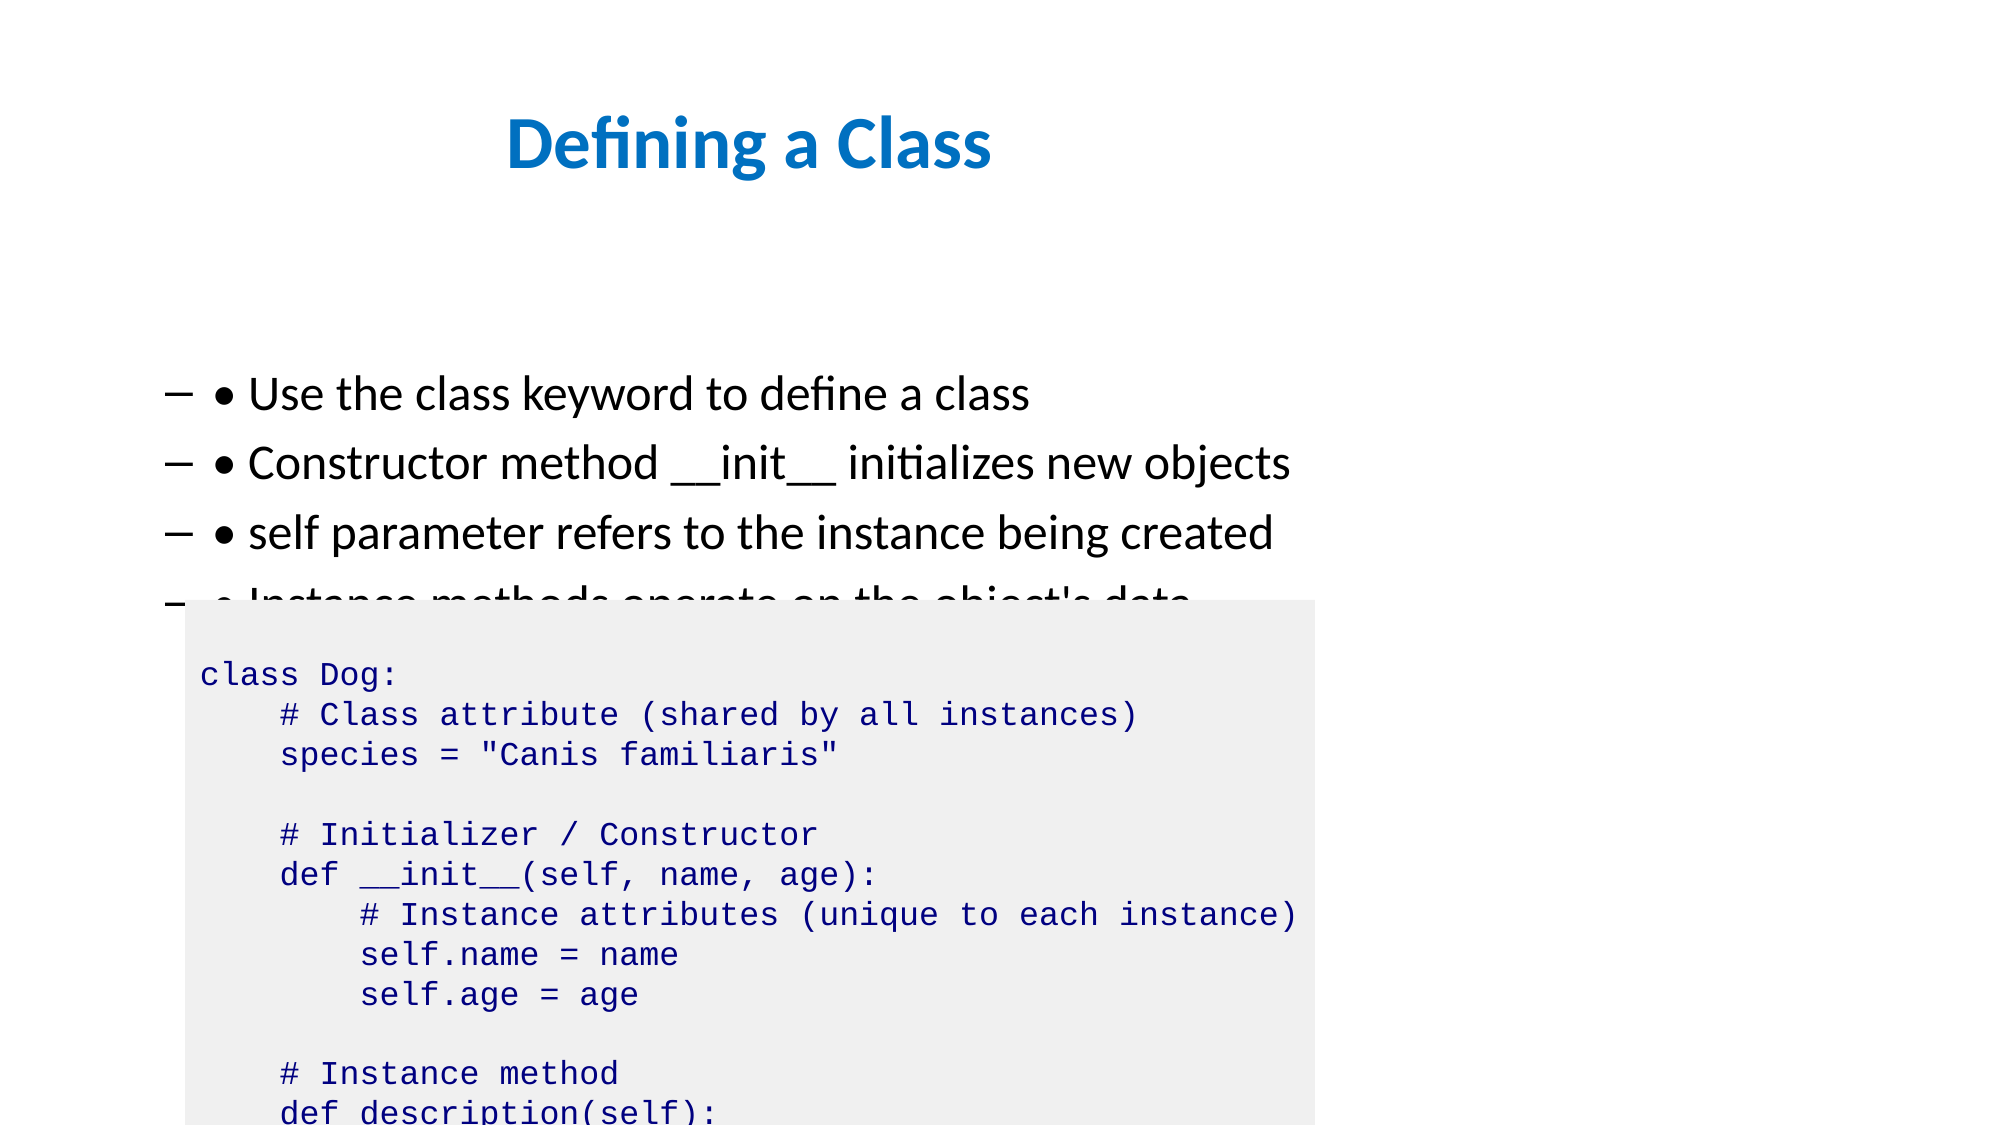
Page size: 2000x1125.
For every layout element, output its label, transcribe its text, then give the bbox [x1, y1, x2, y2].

list • Use the class keyword to define a class • Constructor method __init__ initializes new objects • self parameter refers to the instance being created • Instance methods operate on the object's data [75, 262, 1425, 1005]
title Defining a Class [75, 45, 1425, 233]
text_box class Dog: # Class attribute (shared by all instances) species = "Canis familiaris" # Initializer / Constructor def __init__(self, name, age): # Instance attributes (unique to each instance) self.name = name self.age = age # Instance method def description(self): return f"{self.name} is {self.age} years old" # Another instance method def speak(self, sound): return f"{self.name} says {sound}" [185, 599, 1315, 1125]
